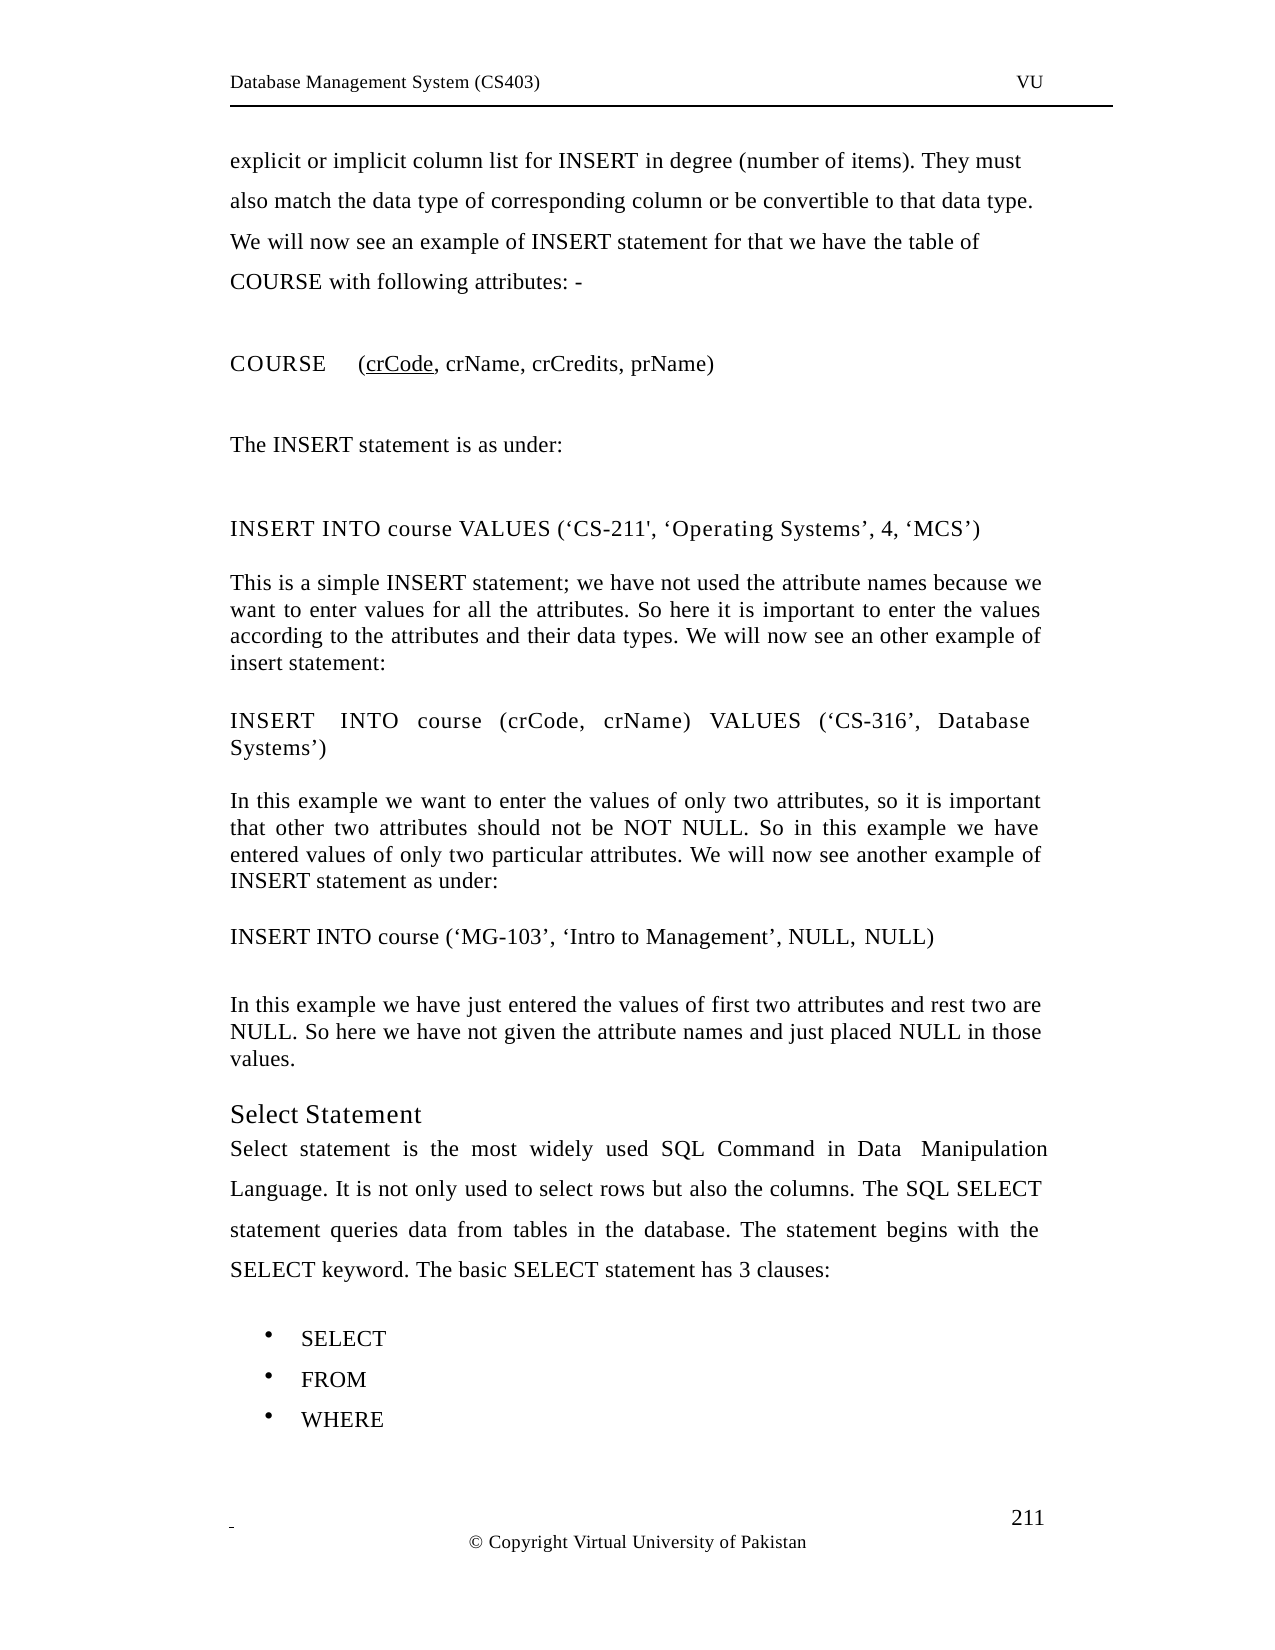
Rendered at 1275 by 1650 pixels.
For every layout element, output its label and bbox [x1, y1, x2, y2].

text_box [228, 132, 1050, 295]
slide_number [225, 1505, 1050, 1650]
text_box [1014, 69, 1047, 93]
text_box [228, 429, 1050, 1433]
text_box [228, 348, 331, 377]
text_box [228, 69, 547, 93]
text_box [355, 348, 717, 377]
